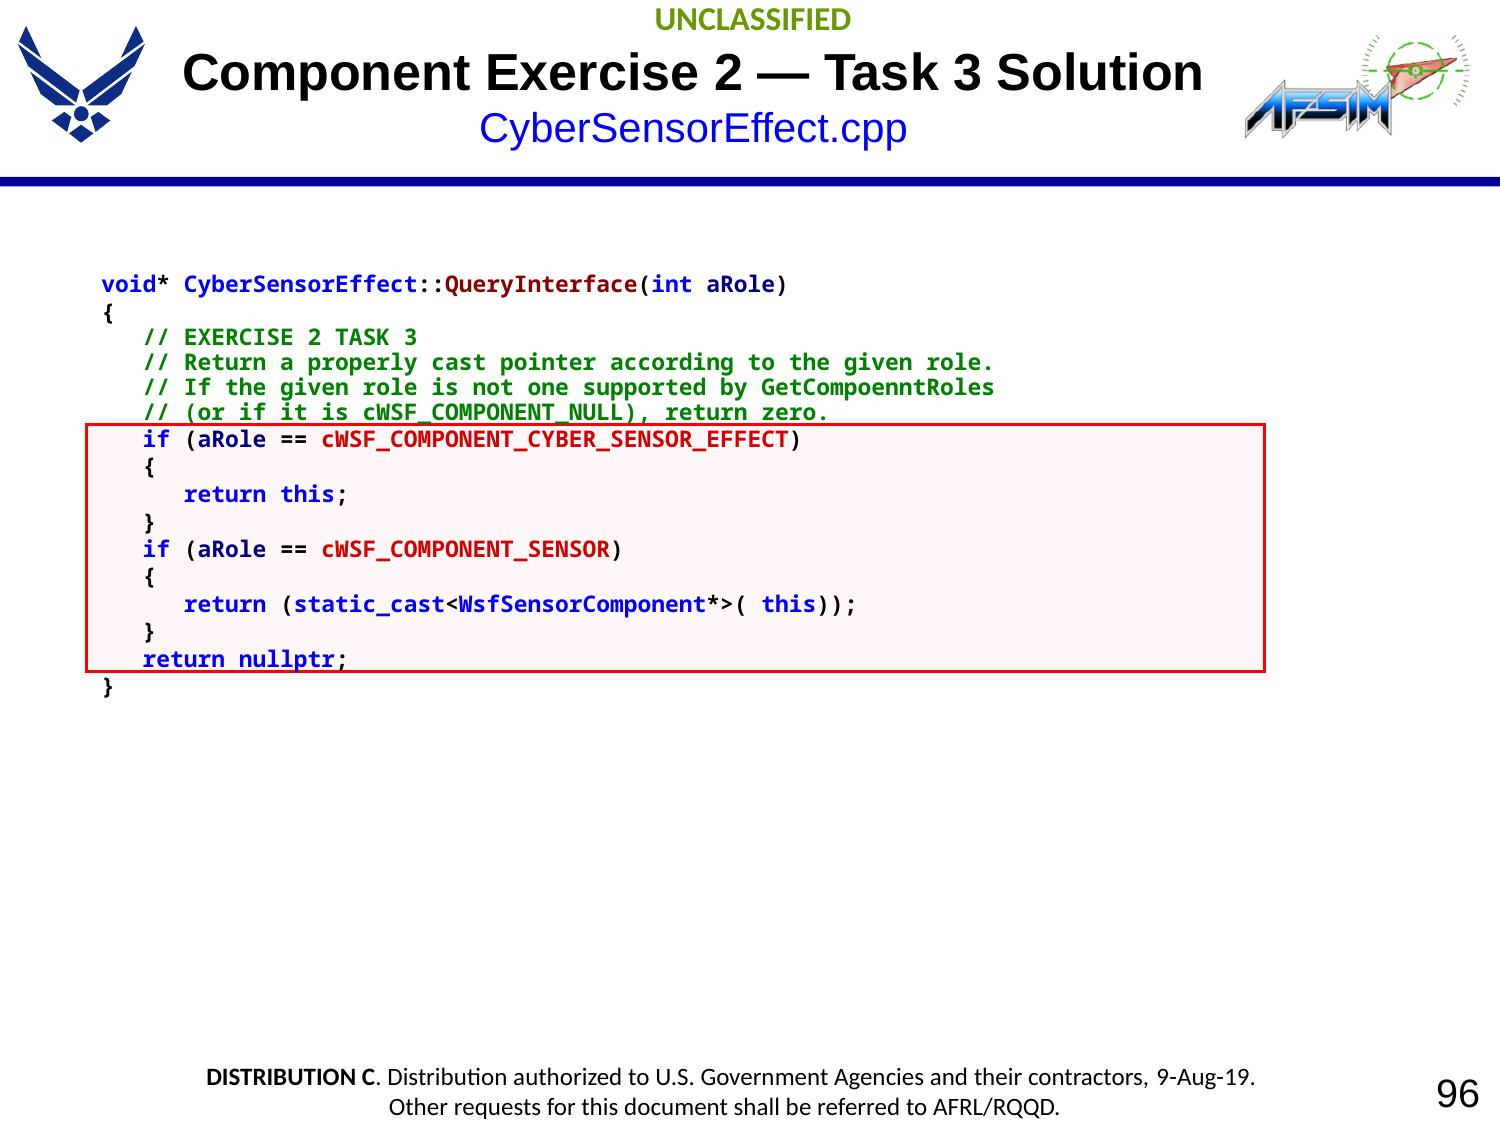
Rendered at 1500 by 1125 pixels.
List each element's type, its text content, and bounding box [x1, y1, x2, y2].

text_box void* CyberSensorEffect::QueryInterface(int aRole) { // EXERCISE 2 TASK 3 // Return a properly cast pointer according to the given role. // If the given role is not one supported by GetCompoenntRoles // (or if it is cWSF_COMPONENT_NULL), return zero. if (aRole == cWSF_COMPONENT_CYBER_SENSOR_EFFECT) { return this; } if (aRole == cWSF_COMPONENT_SENSOR) { return (static_cast<WsfSensorComponent*>( this)); } return nullptr; } [86, 262, 1265, 707]
picture [1238, 22, 1483, 147]
title Component Exercise 2 — Task 3 Solution CyberSensorEffect.cpp [150, 0, 1238, 189]
